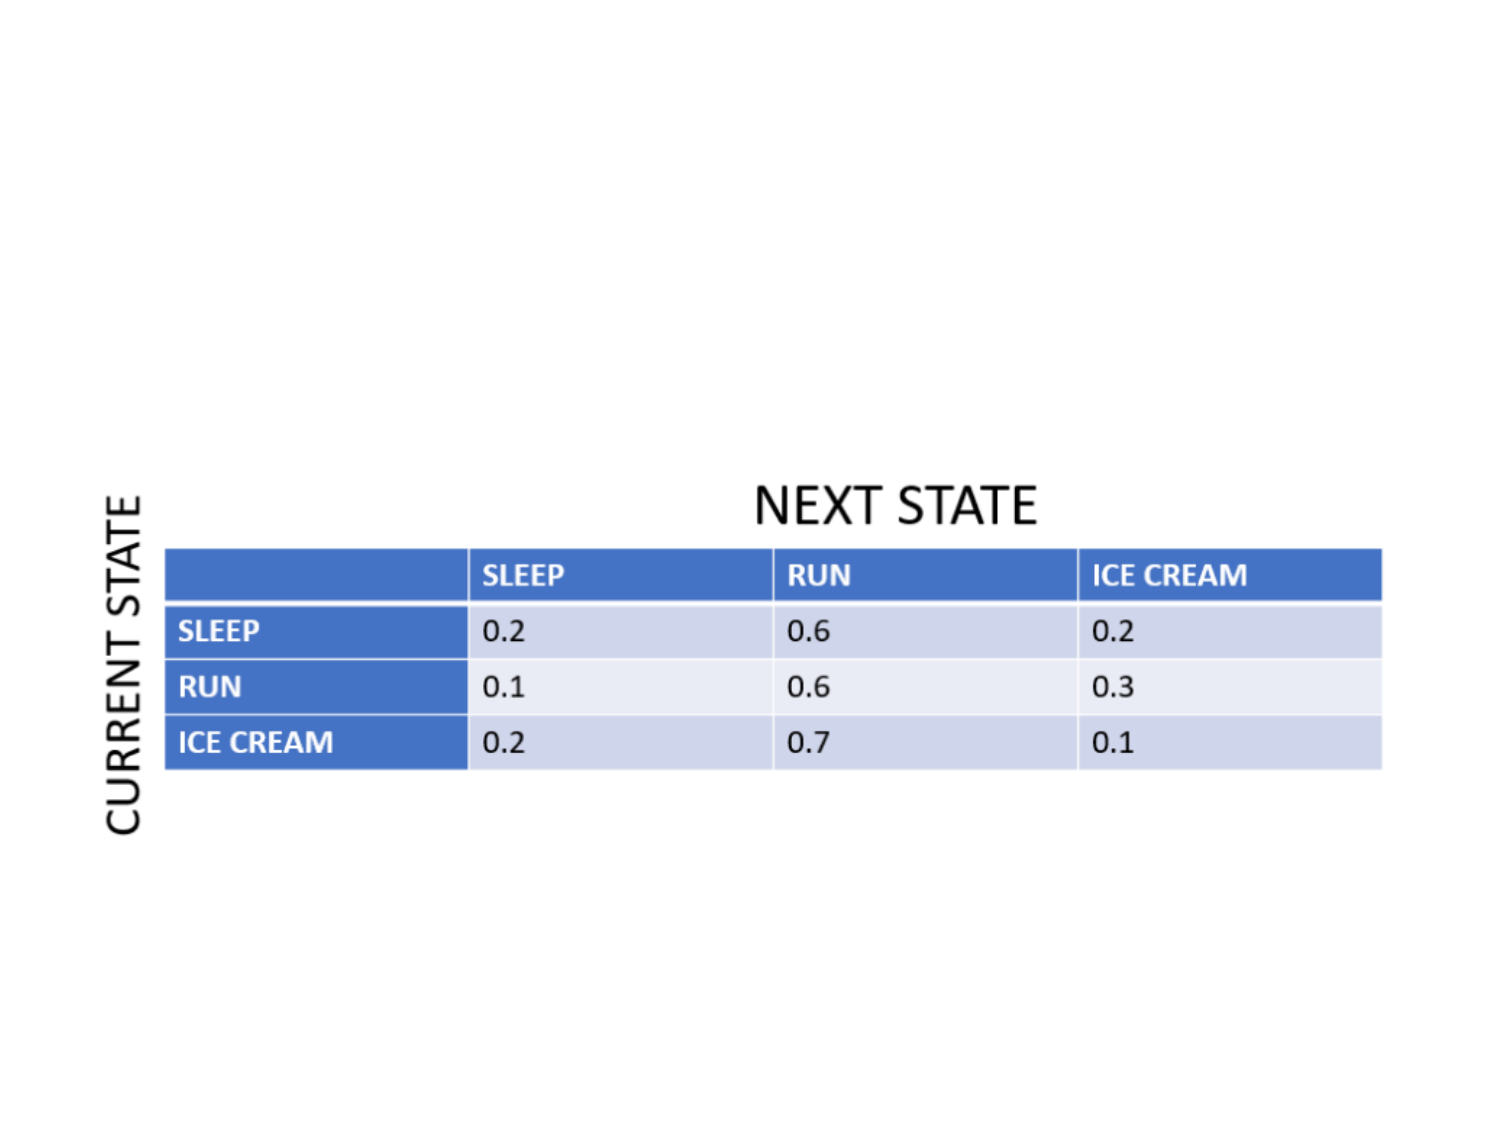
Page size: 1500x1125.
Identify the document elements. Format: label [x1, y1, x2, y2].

list [74, 411, 1426, 857]
